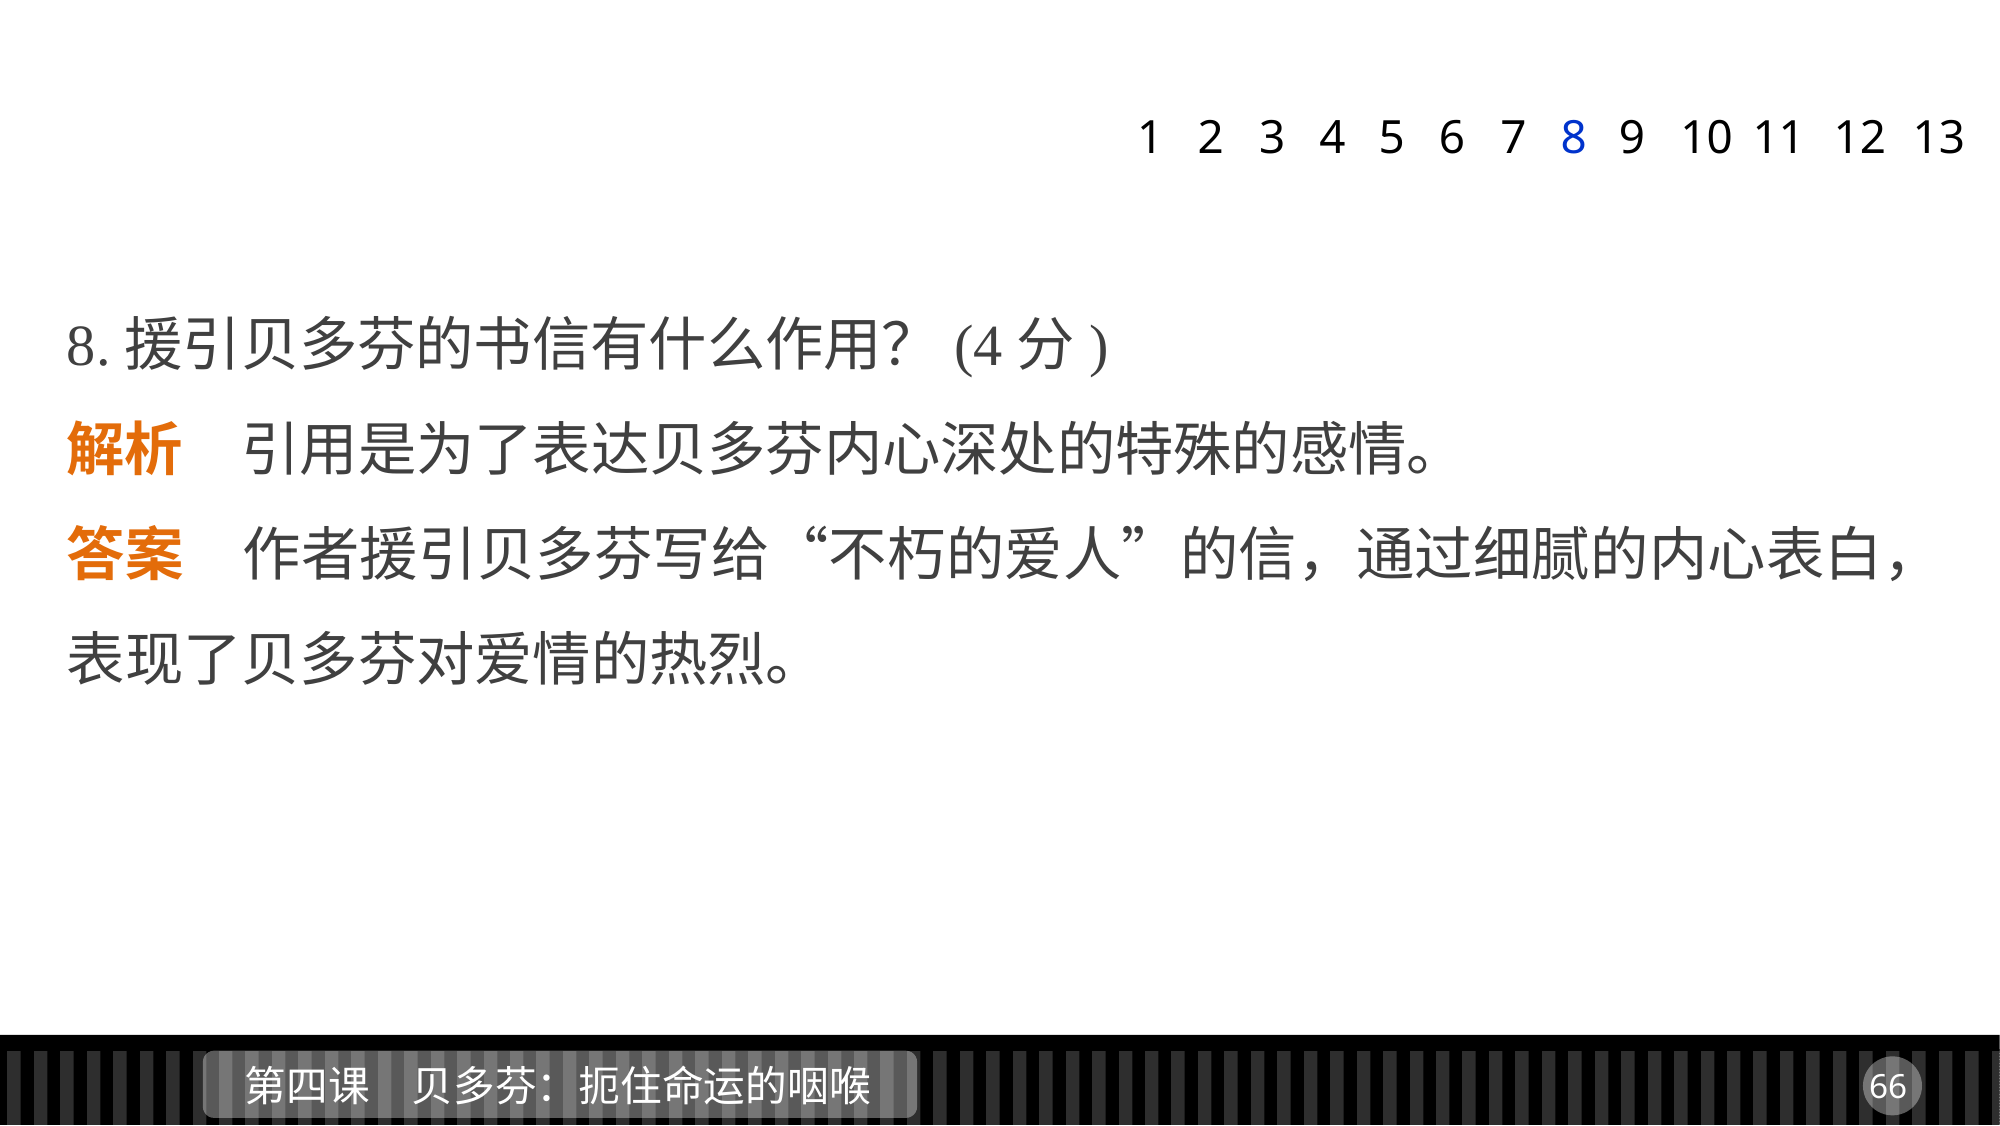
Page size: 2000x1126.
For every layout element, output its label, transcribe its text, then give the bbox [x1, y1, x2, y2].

text_box 6 [1419, 102, 1477, 169]
text_box 8 [1541, 102, 1599, 169]
text_box 2 [1178, 102, 1235, 169]
text_box 8.援引贝多芬的书信有什么作用？(4分) 解析 引用是为了表达贝多芬内心深处的特殊的感情。 答案 作者援引贝多芬写给“不朽的爱人”的信，通过细腻的内心表白，表现了贝多芬对爱情的热烈。 [52, 265, 1957, 700]
text_box 13 [1890, 102, 1977, 169]
text_box 7 [1481, 102, 1538, 169]
text_box 5 [1359, 102, 1416, 169]
text_box 12 [1811, 102, 1890, 169]
text_box 4 [1300, 102, 1357, 169]
text_box 11 [1730, 102, 1811, 169]
text_box 10 [1658, 102, 1730, 169]
text_box 9 [1599, 102, 1657, 169]
text_box 1 [1117, 102, 1175, 169]
text_box 3 [1239, 102, 1297, 169]
